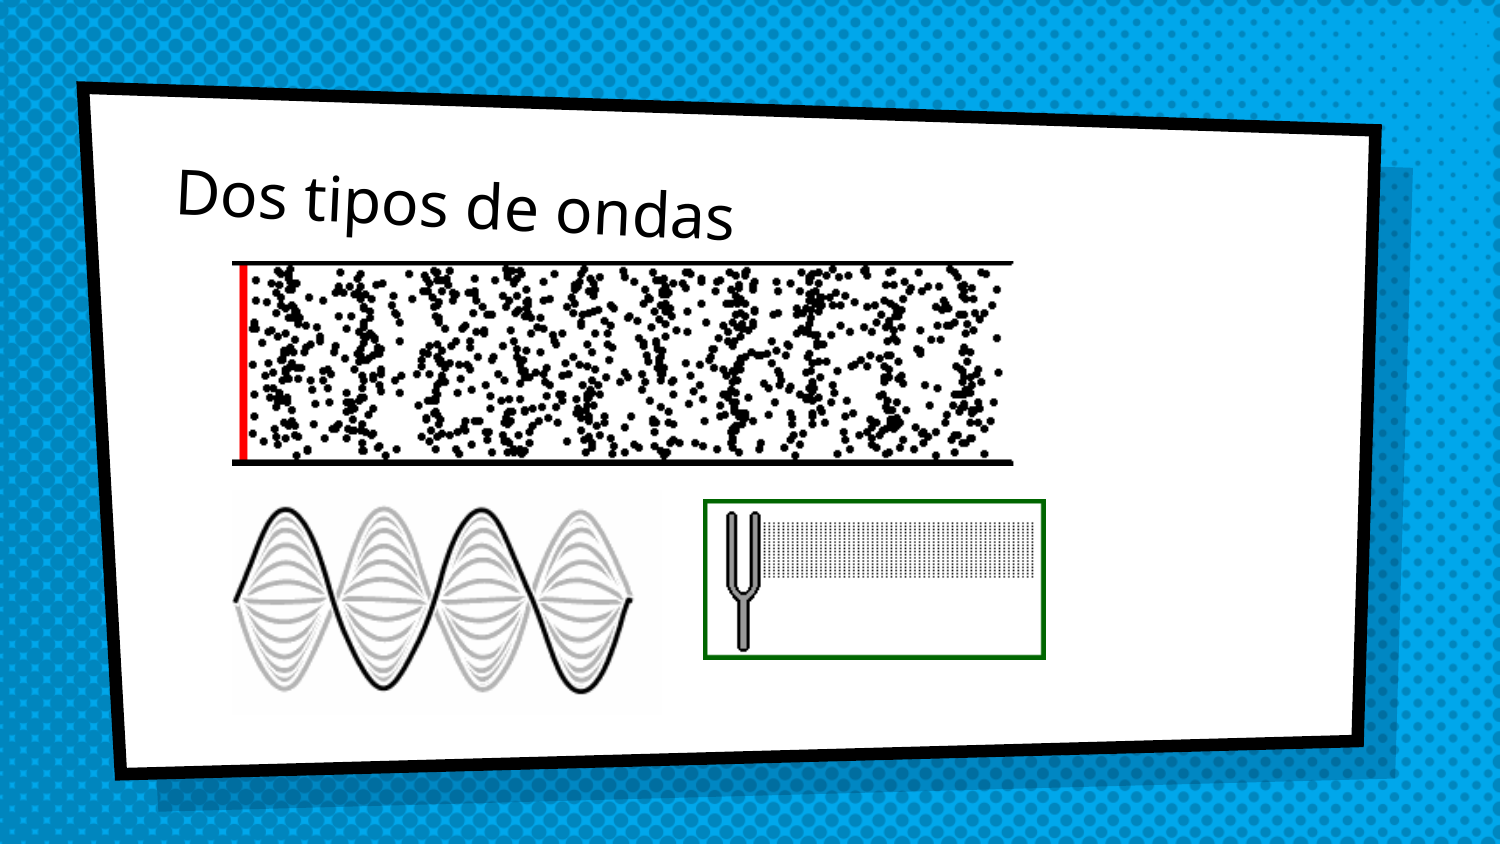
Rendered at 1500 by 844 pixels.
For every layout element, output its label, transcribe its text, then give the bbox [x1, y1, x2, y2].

title Dos tipos de ondas [157, 116, 1316, 296]
picture [231, 261, 1023, 467]
picture [702, 499, 1046, 660]
picture [231, 489, 662, 715]
